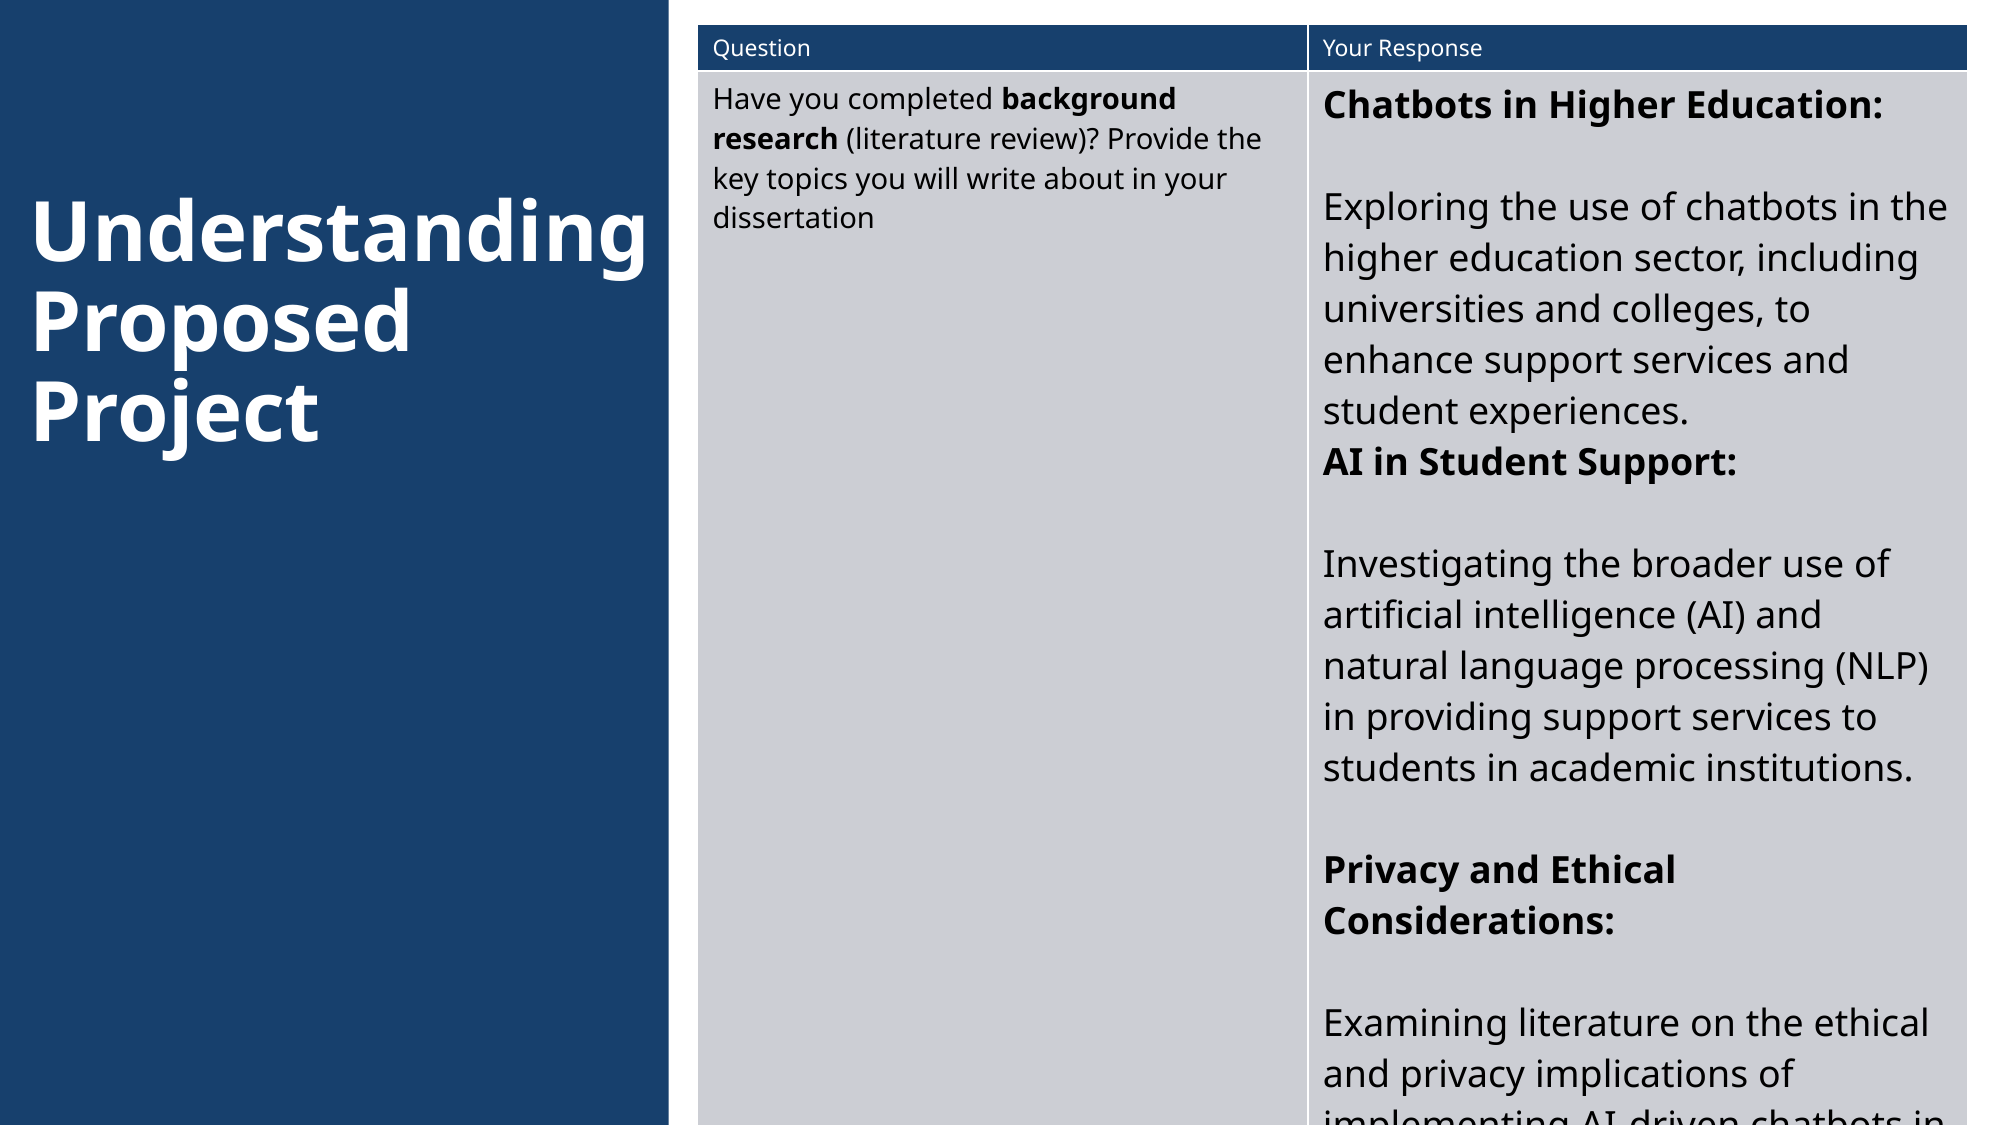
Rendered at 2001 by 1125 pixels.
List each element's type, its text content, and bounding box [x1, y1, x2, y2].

table_header Your Response [1309, 25, 1967, 70]
table_cell Chatbots in Higher Education: Exploring the use of chatbots in the higher education sector, including universities and colleges, to enhance support services and student experiences. AI in Student Support: Investigating the broader use of artificial intelligence (AI) and natural language processing (NLP) in providing support services to students in academic institutions. Privacy and Ethical Considerations: Examining literature on the ethical and privacy implications of implementing AI-driven chatbots in academic environments and strategies for addressing these concerns. NLP and Chatbot Technologies: Studying the latest developments and trends in NLP and chatbot technologies, which can be applied to create an effective chatbot for student support. [1309, 72, 1967, 1125]
table_cell Have you completed background research (literature review)? Provide the key topics you will write about in your dissertation [698, 72, 1307, 1125]
table_header Question [698, 25, 1307, 70]
title Understanding Proposed Project [14, 127, 670, 587]
